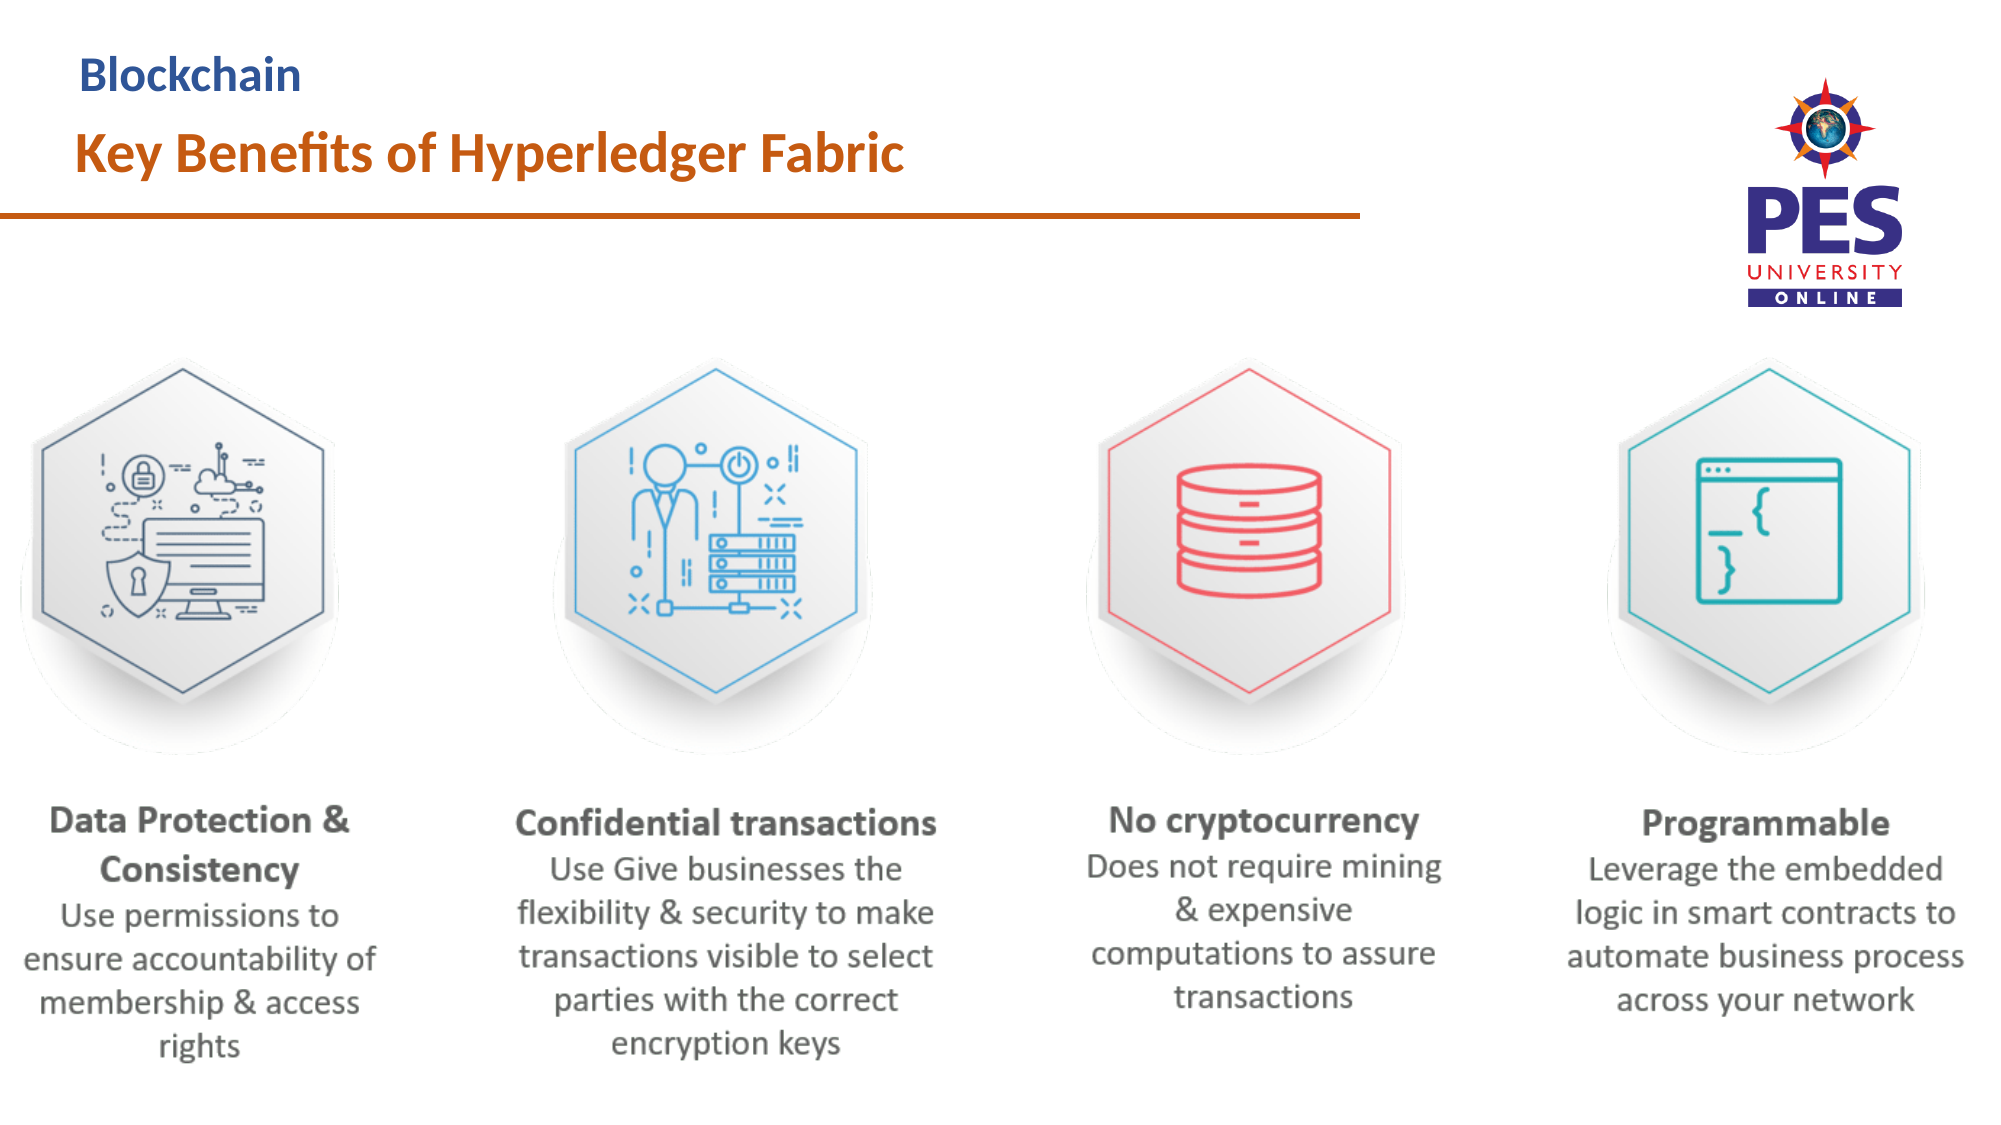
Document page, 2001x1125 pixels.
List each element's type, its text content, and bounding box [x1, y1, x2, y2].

picture [0, 357, 1999, 1091]
text_box Key Benefits of Hyperledger Fabric [60, 106, 1374, 192]
text_box Blockchain [64, 33, 1295, 109]
picture [1748, 76, 1902, 307]
